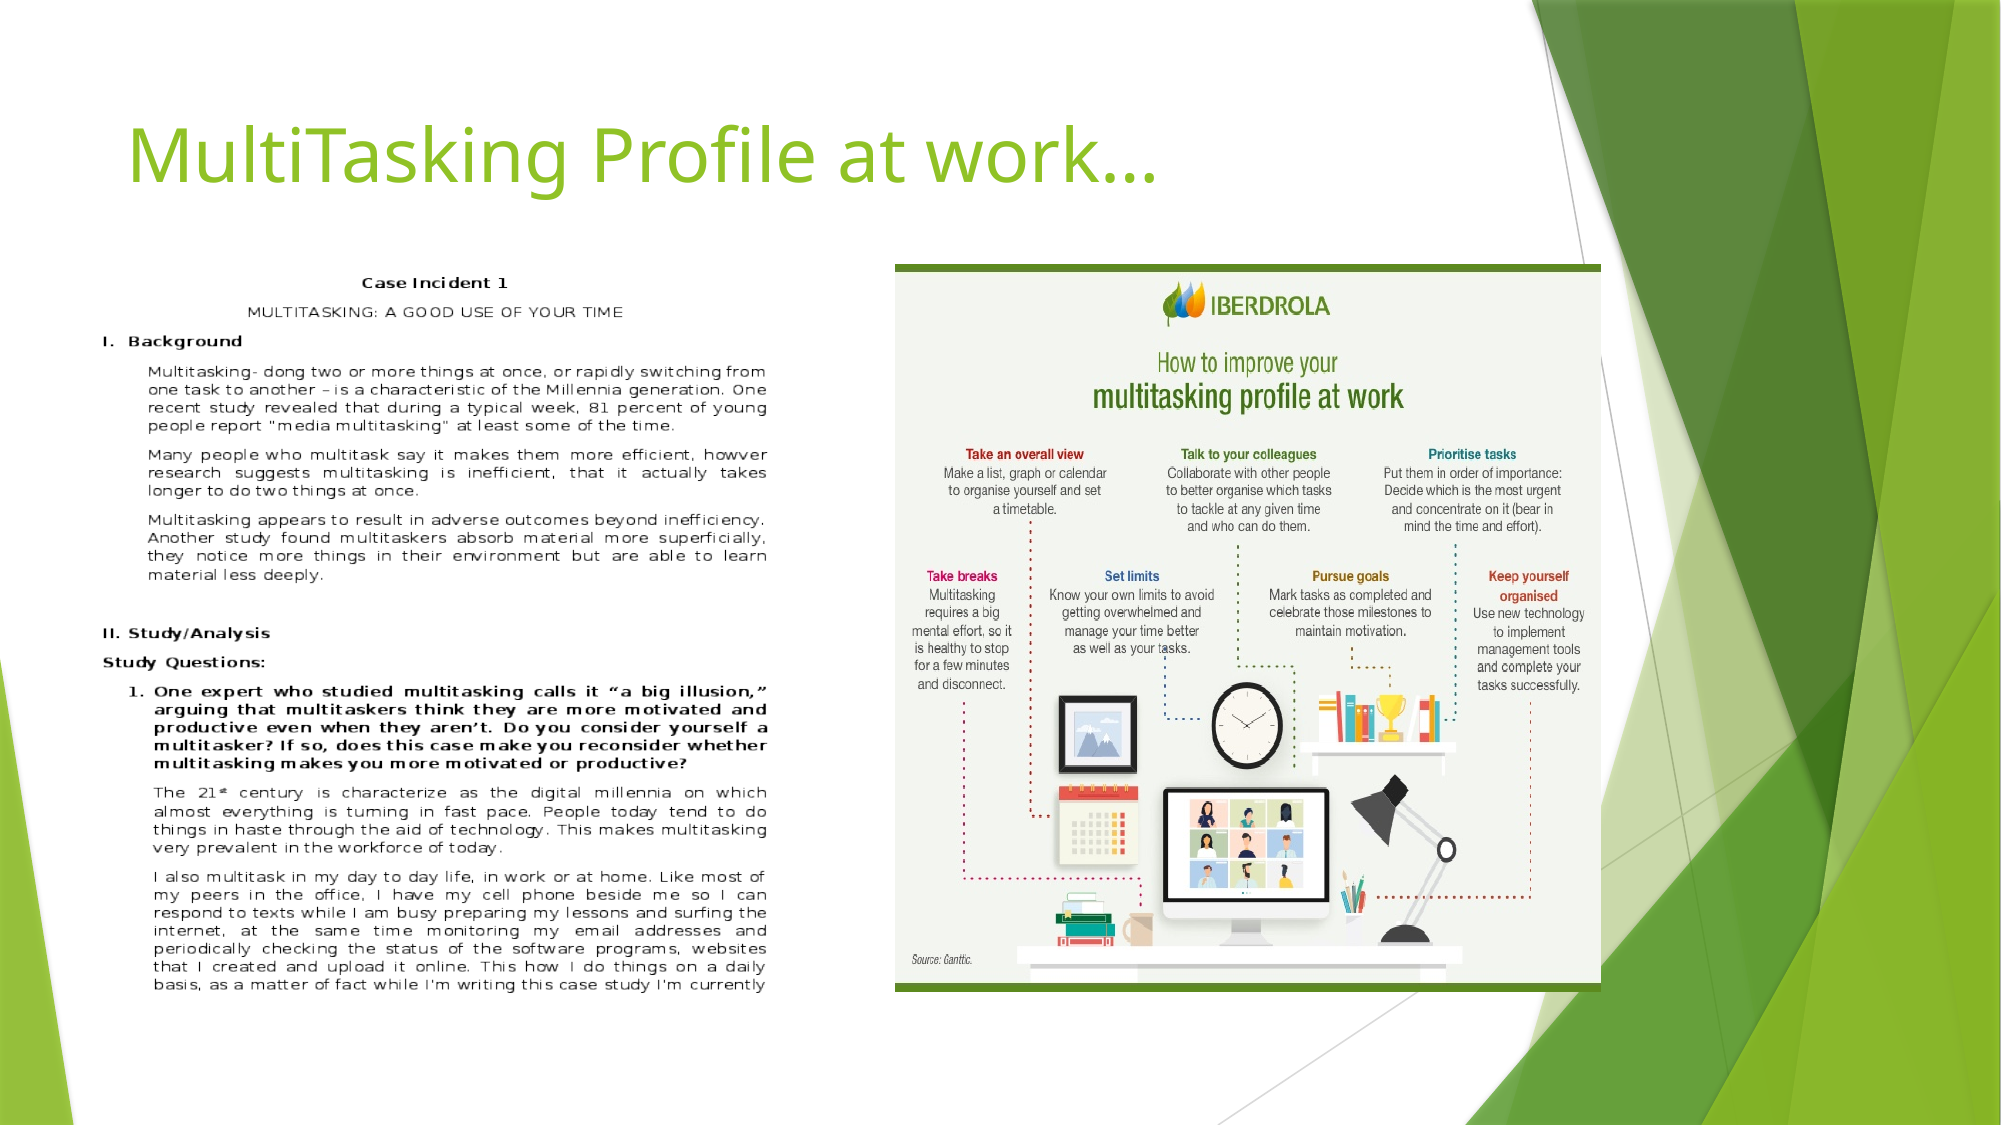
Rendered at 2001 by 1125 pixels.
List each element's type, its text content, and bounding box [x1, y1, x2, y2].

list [895, 264, 1601, 992]
title MultiTasking Profile at work… [111, 99, 1522, 317]
picture [0, 194, 870, 1084]
